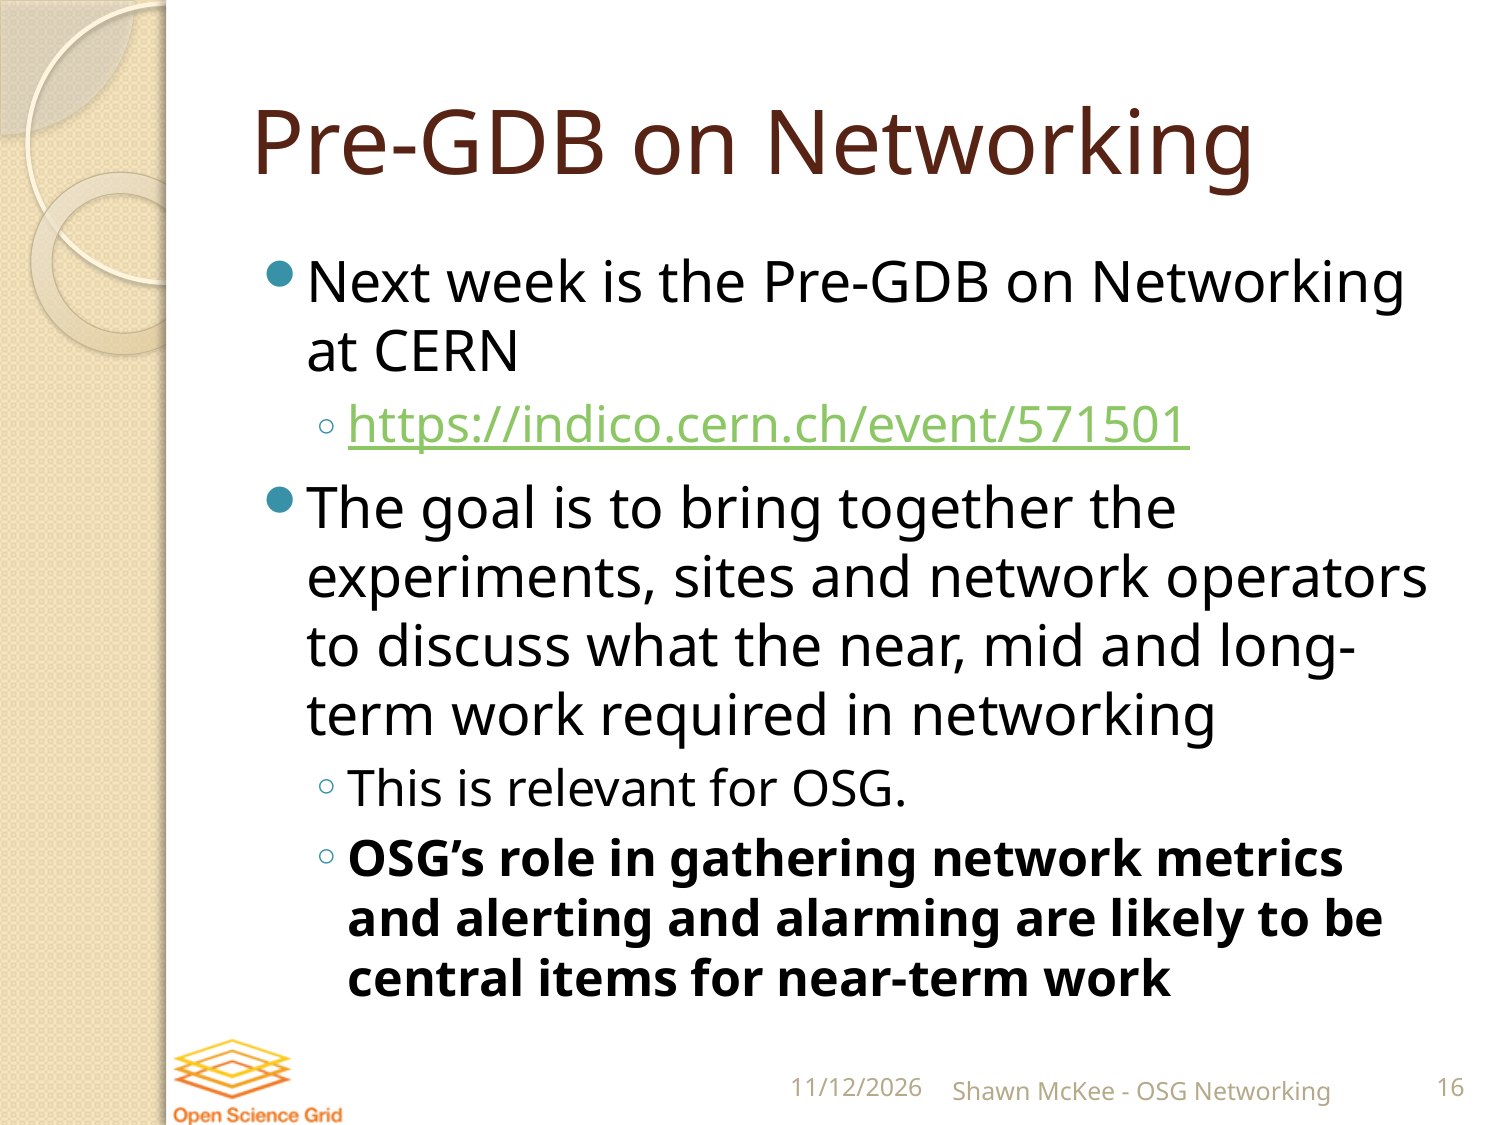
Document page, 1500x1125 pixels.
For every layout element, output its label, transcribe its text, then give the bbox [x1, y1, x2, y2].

footer Shawn McKee - OSG Networking [937, 1034, 1413, 1113]
slide_number 16 [1413, 1034, 1488, 1113]
picture [150, 1039, 385, 1125]
list Next week is the Pre-GDB on Networking at CERN https://indico.cern.ch/event/571501 The goal is to bring together the experiments, sites and network operators to discuss what the near, mid and long-term work required in networking This is relevant for OSG. OSG’s role in gathering network metrics and alerting and alarming are likely to be central items for near-term work [235, 237, 1466, 1025]
title Pre-GDB on Networking [235, 45, 1466, 233]
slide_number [587, 1034, 937, 1113]
